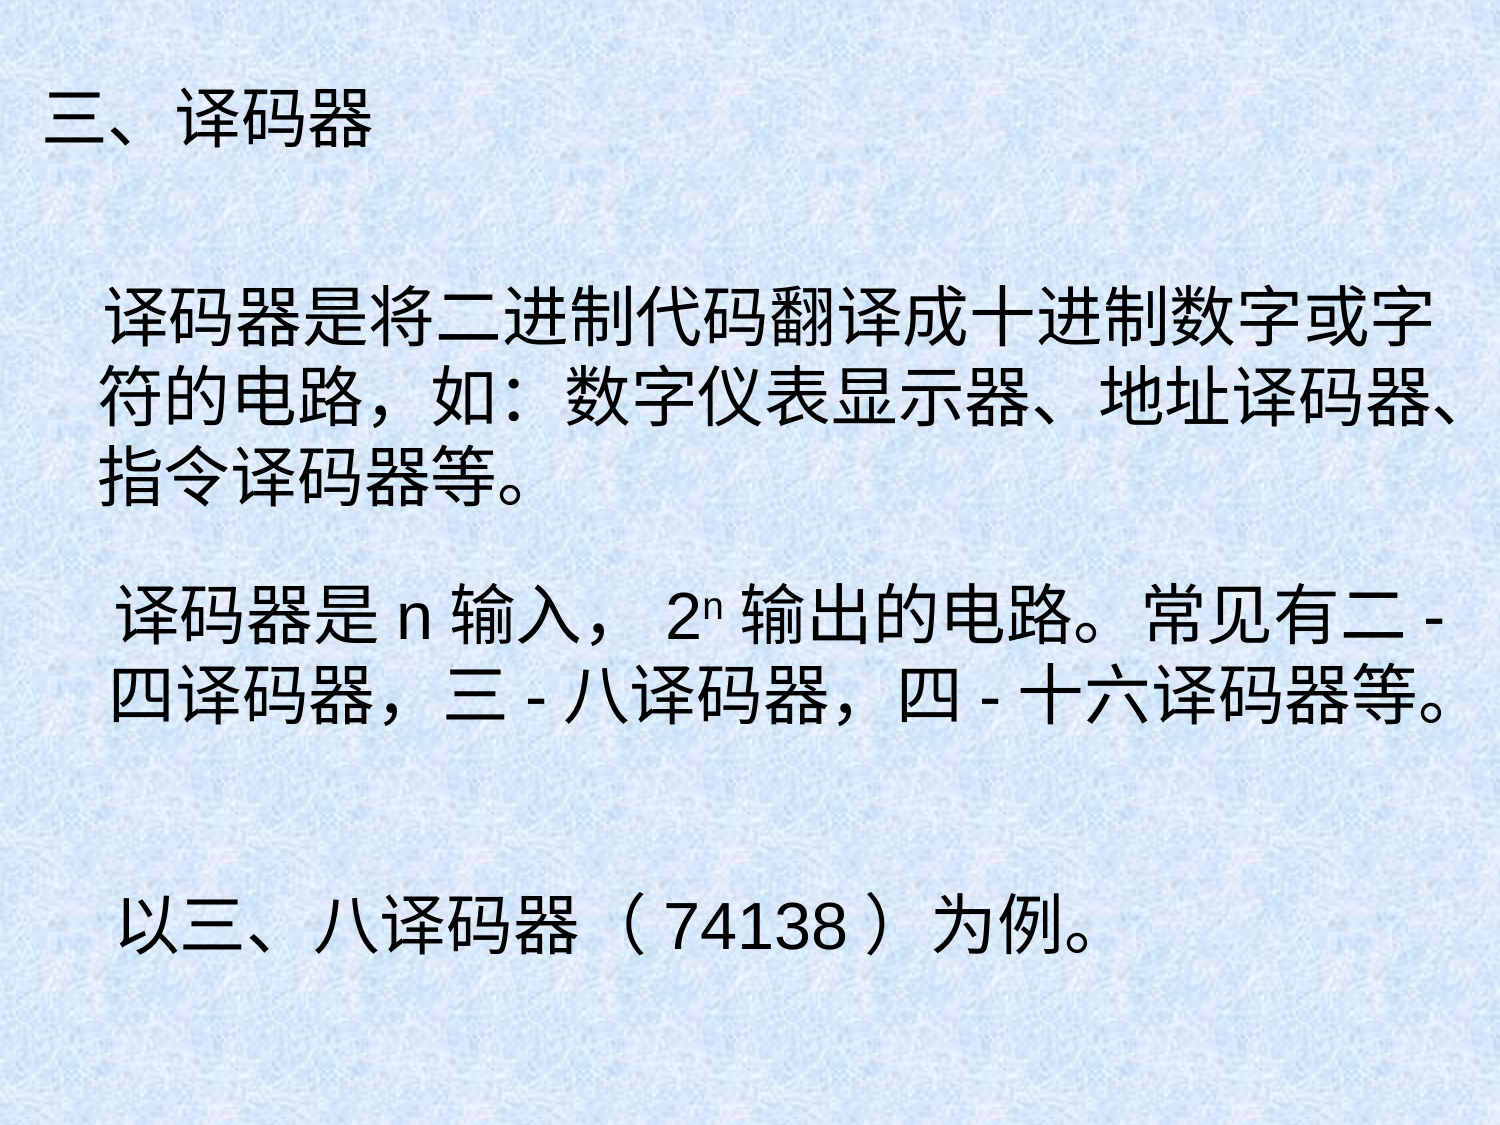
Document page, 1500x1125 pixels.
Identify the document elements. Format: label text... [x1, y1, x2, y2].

text_box 三、译码器 [26, 68, 1444, 187]
text_box 以三、八译码器（74138）为例。 [37, 875, 1488, 1125]
text_box 译码器是n输入，2n输出的电路。常见有二-四译码器，三-八译码器，四-十六译码器等。 [37, 565, 1500, 816]
picture [0, 0, 1500, 1125]
text_box 译码器是将二进制代码翻译成十进制数字或字符的电路，如：数字仪表显示器、地址译码器、指令译码器等。 [26, 267, 1477, 518]
